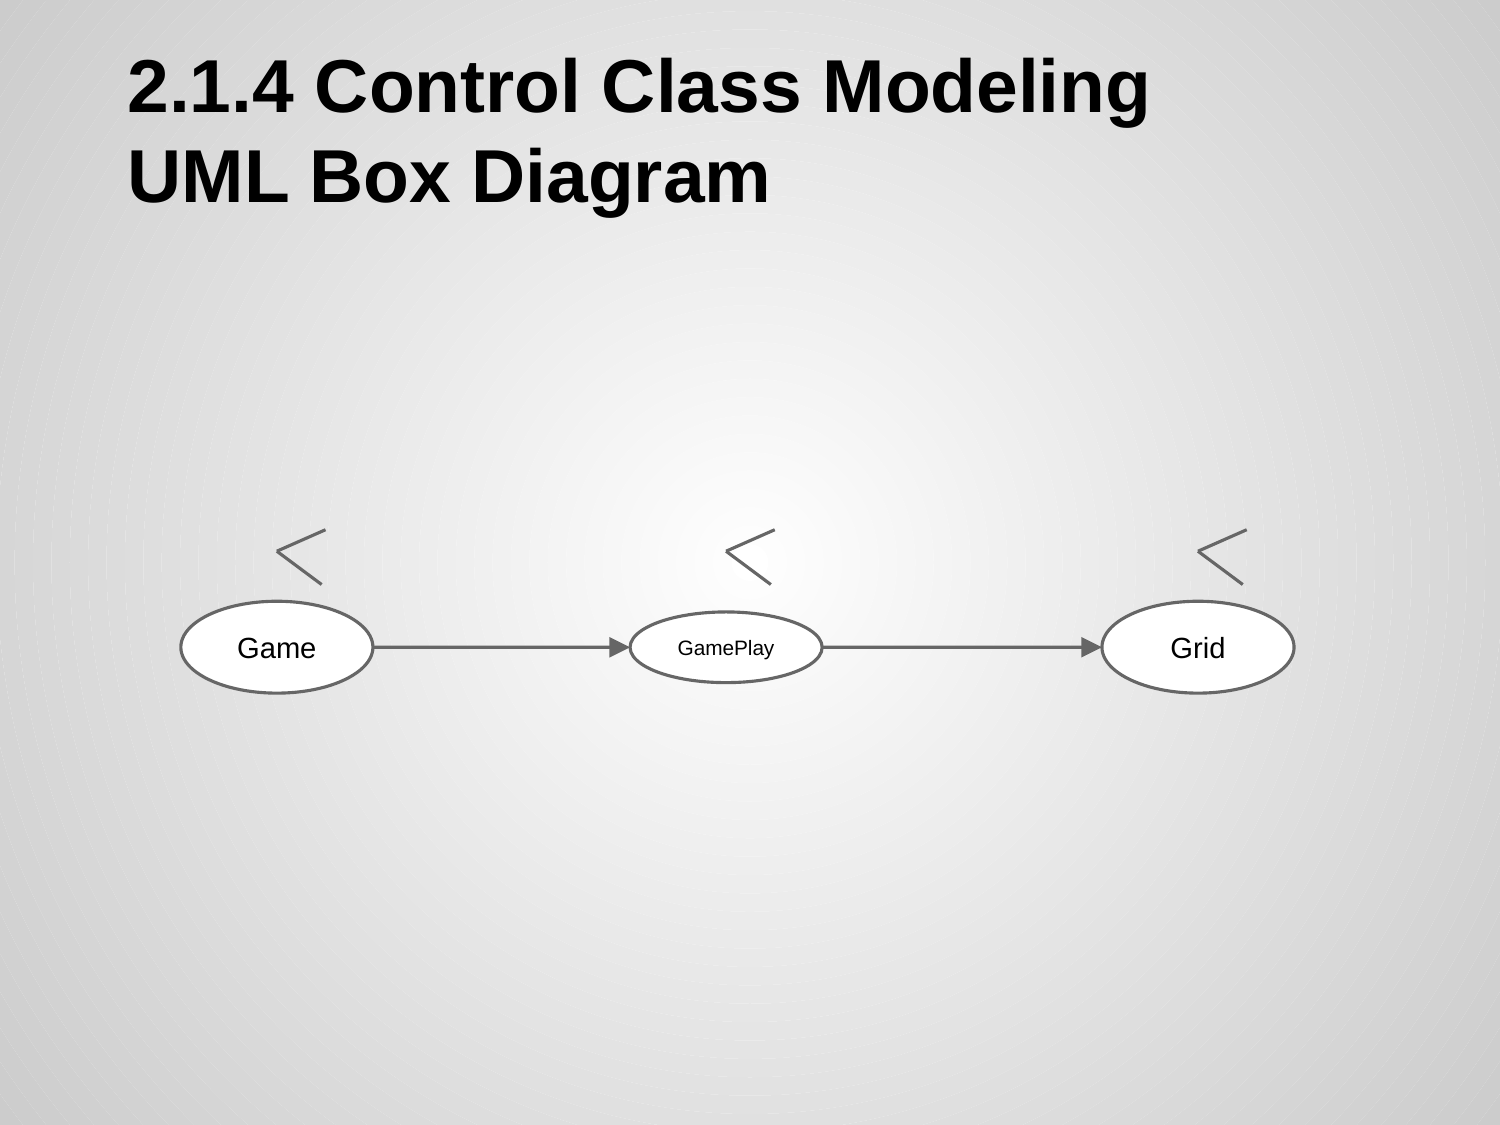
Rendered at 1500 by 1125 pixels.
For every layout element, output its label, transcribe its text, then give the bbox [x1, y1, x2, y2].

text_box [180, 529, 374, 744]
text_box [629, 529, 823, 744]
title 2.1.4 Control Class Modeling UML Box Diagram [75, 0, 1425, 233]
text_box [1101, 529, 1295, 744]
